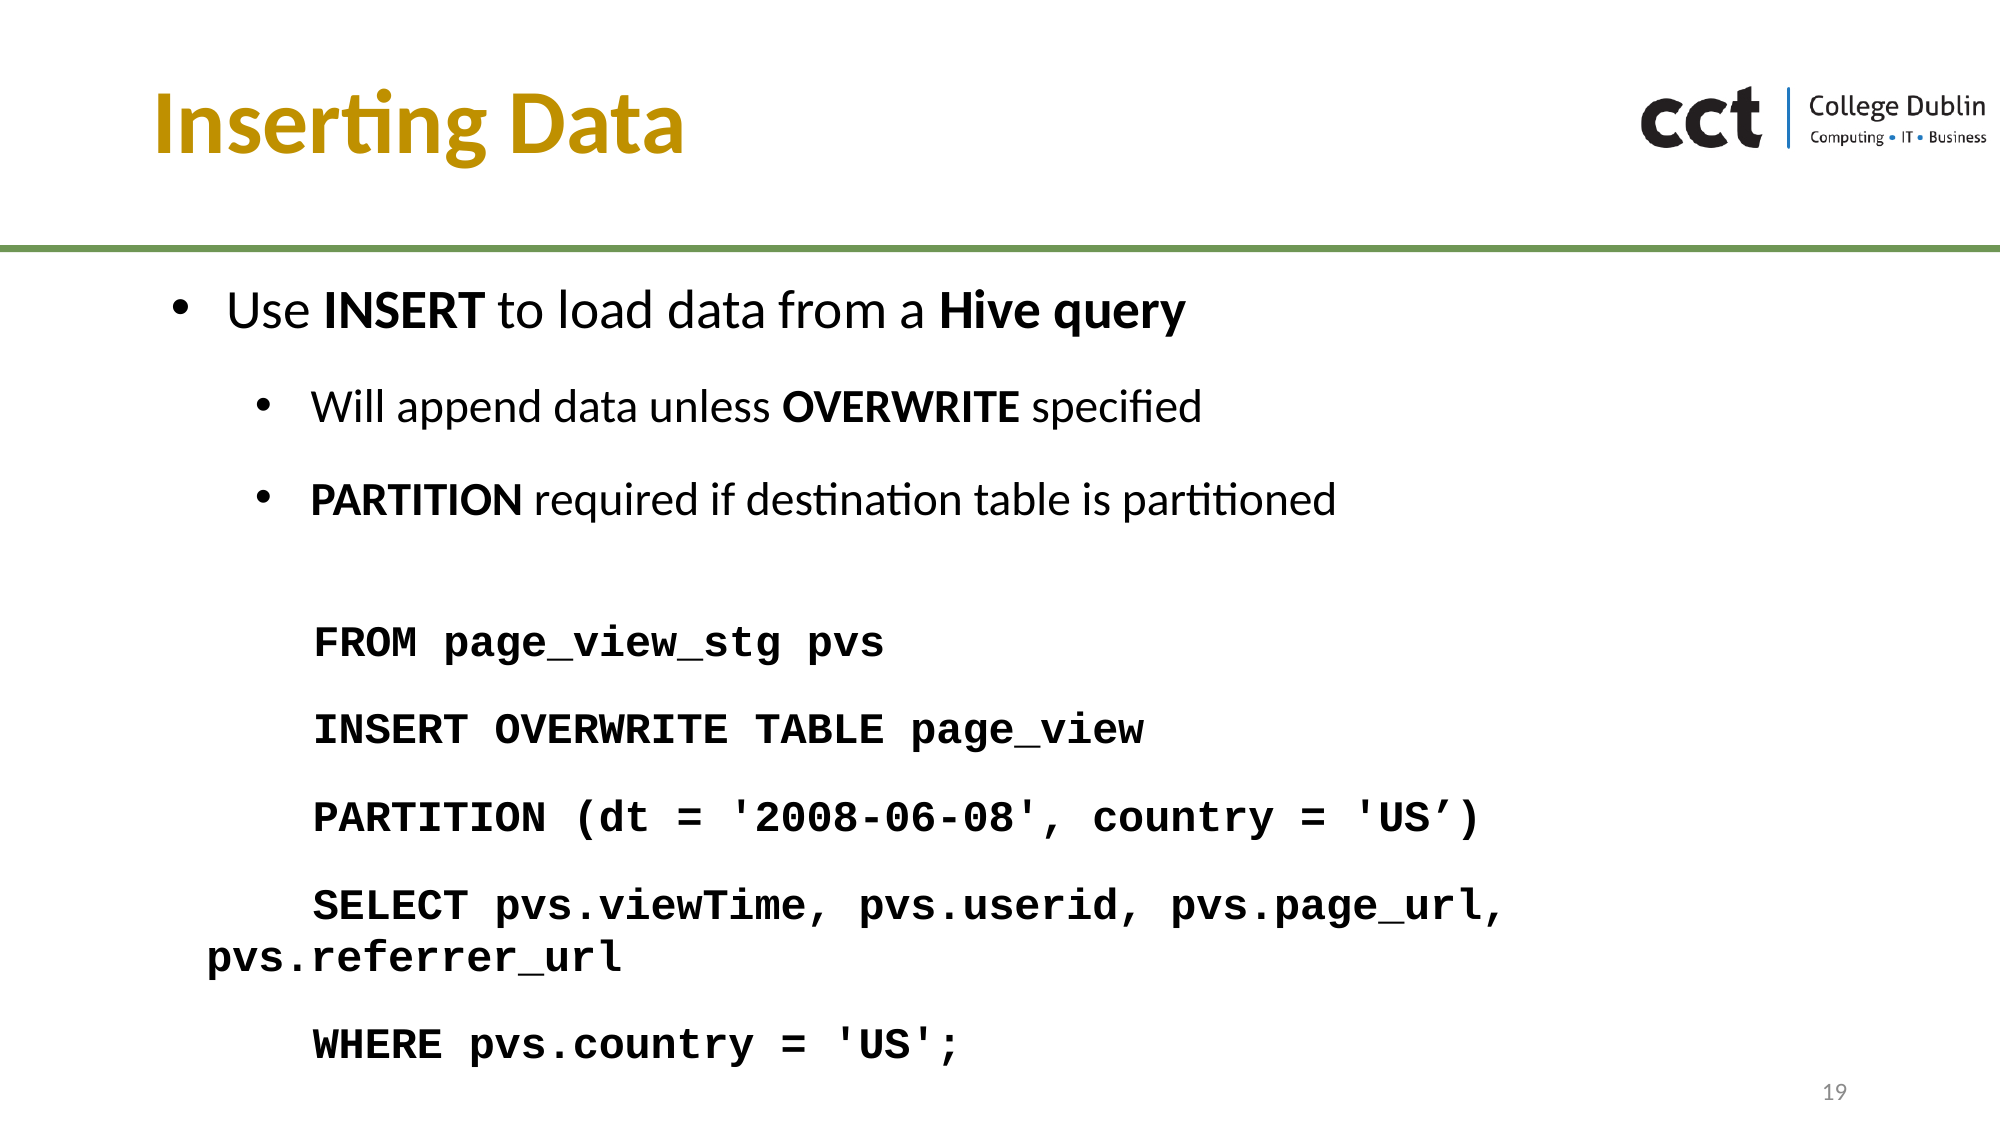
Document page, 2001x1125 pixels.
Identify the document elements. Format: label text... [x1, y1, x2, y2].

title Inserting Data [137, 15, 1618, 233]
slide_number 19 [1412, 1060, 1863, 1120]
list Use INSERT to load data from a Hive query Will append data unless OVERWRITE specified PARTITION required if destination table is partitioned FROM page_view_stg pvs INSERT OVERWRITE TABLE page_view PARTITION (dt = '2008-06-08', country = 'US’) SELECT pvs.viewTime, pvs.userid, pvs.page_url, pvs.referrer_url WHERE pvs.country = 'US'; [155, 266, 1850, 1082]
picture [1638, 71, 1996, 166]
